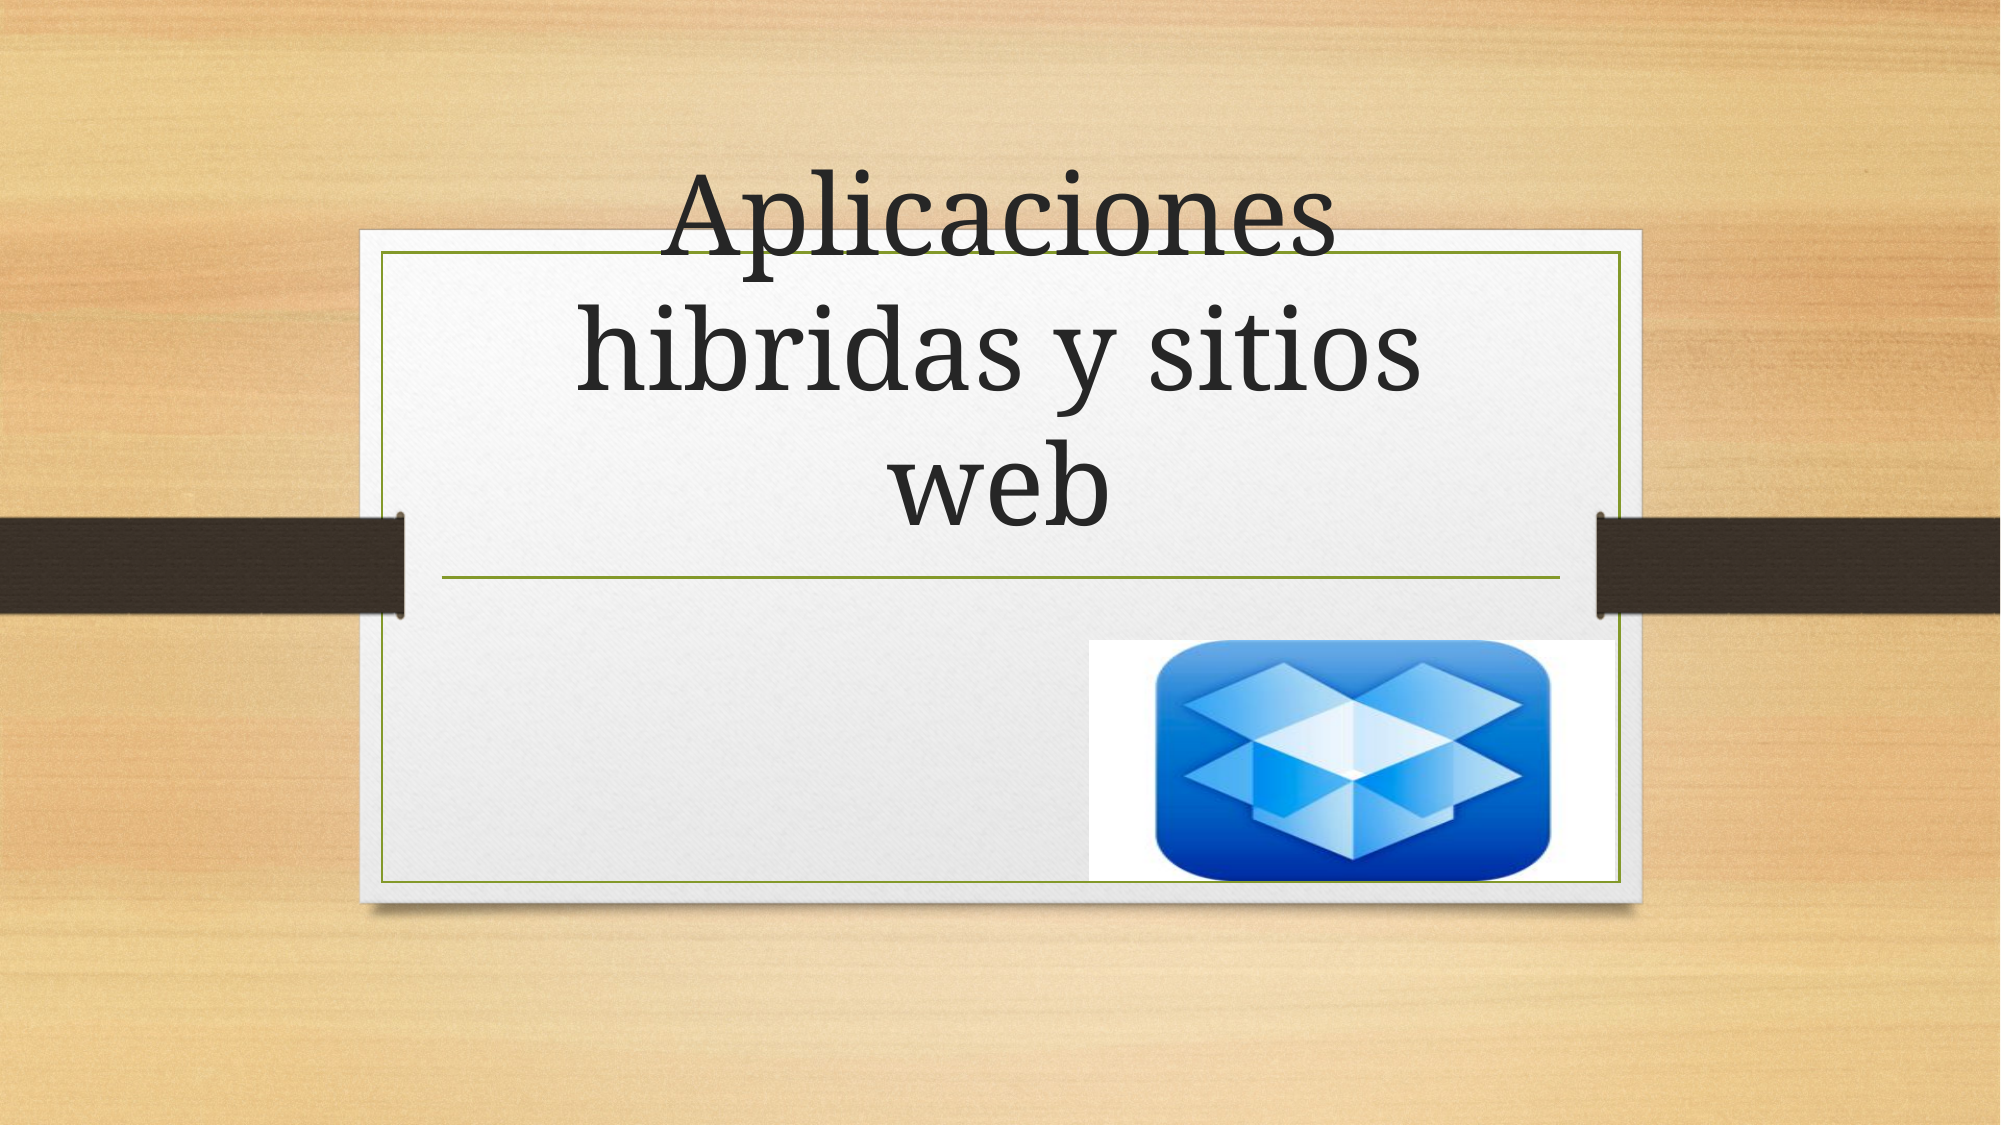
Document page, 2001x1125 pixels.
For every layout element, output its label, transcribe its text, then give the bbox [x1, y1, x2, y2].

title Aplicaciones hibridas y sitios web [441, 306, 1560, 556]
picture [0, 0, 2001, 1125]
